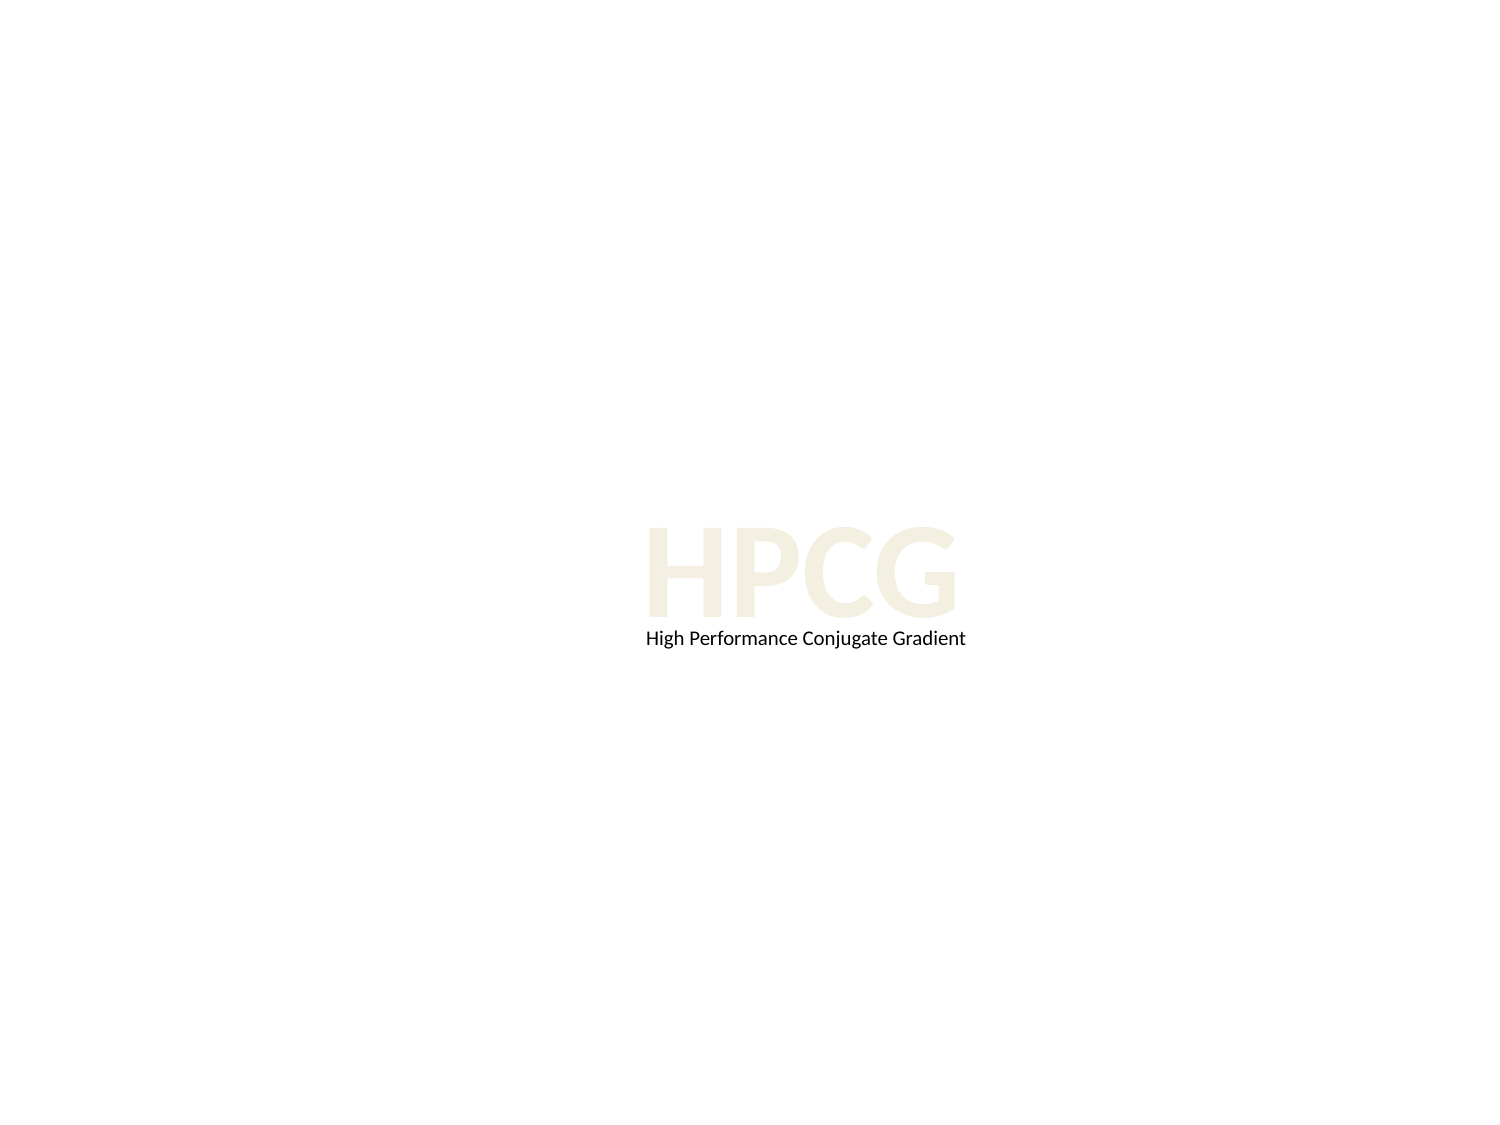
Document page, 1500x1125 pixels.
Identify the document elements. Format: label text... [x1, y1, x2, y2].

text_box HPCG [627, 472, 977, 653]
text_box High Performance Conjugate Gradient [631, 616, 982, 657]
